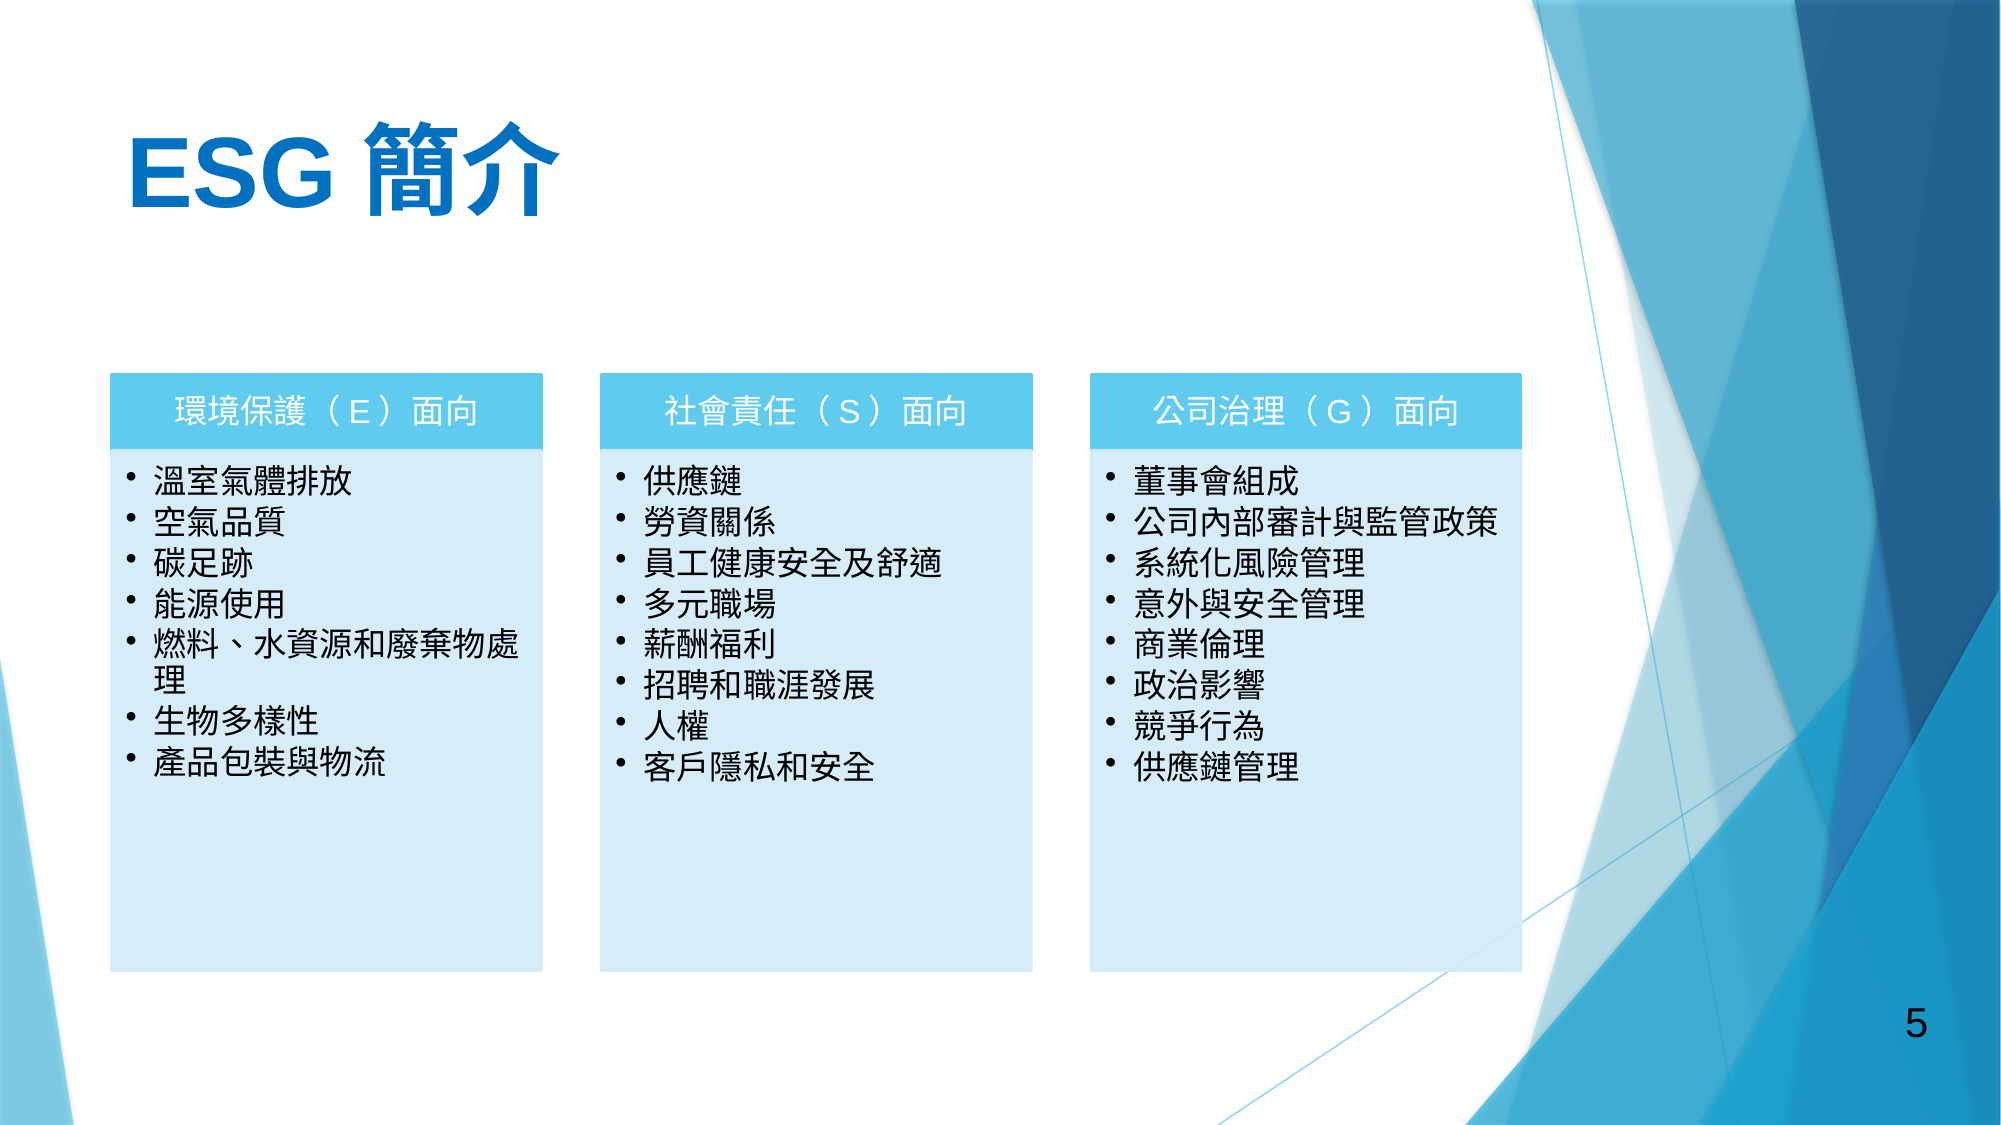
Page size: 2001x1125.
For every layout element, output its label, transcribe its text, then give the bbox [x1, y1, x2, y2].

slide_number 5 [1831, 991, 1944, 1051]
title ESG簡介 [111, 99, 1522, 317]
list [110, 353, 1522, 992]
